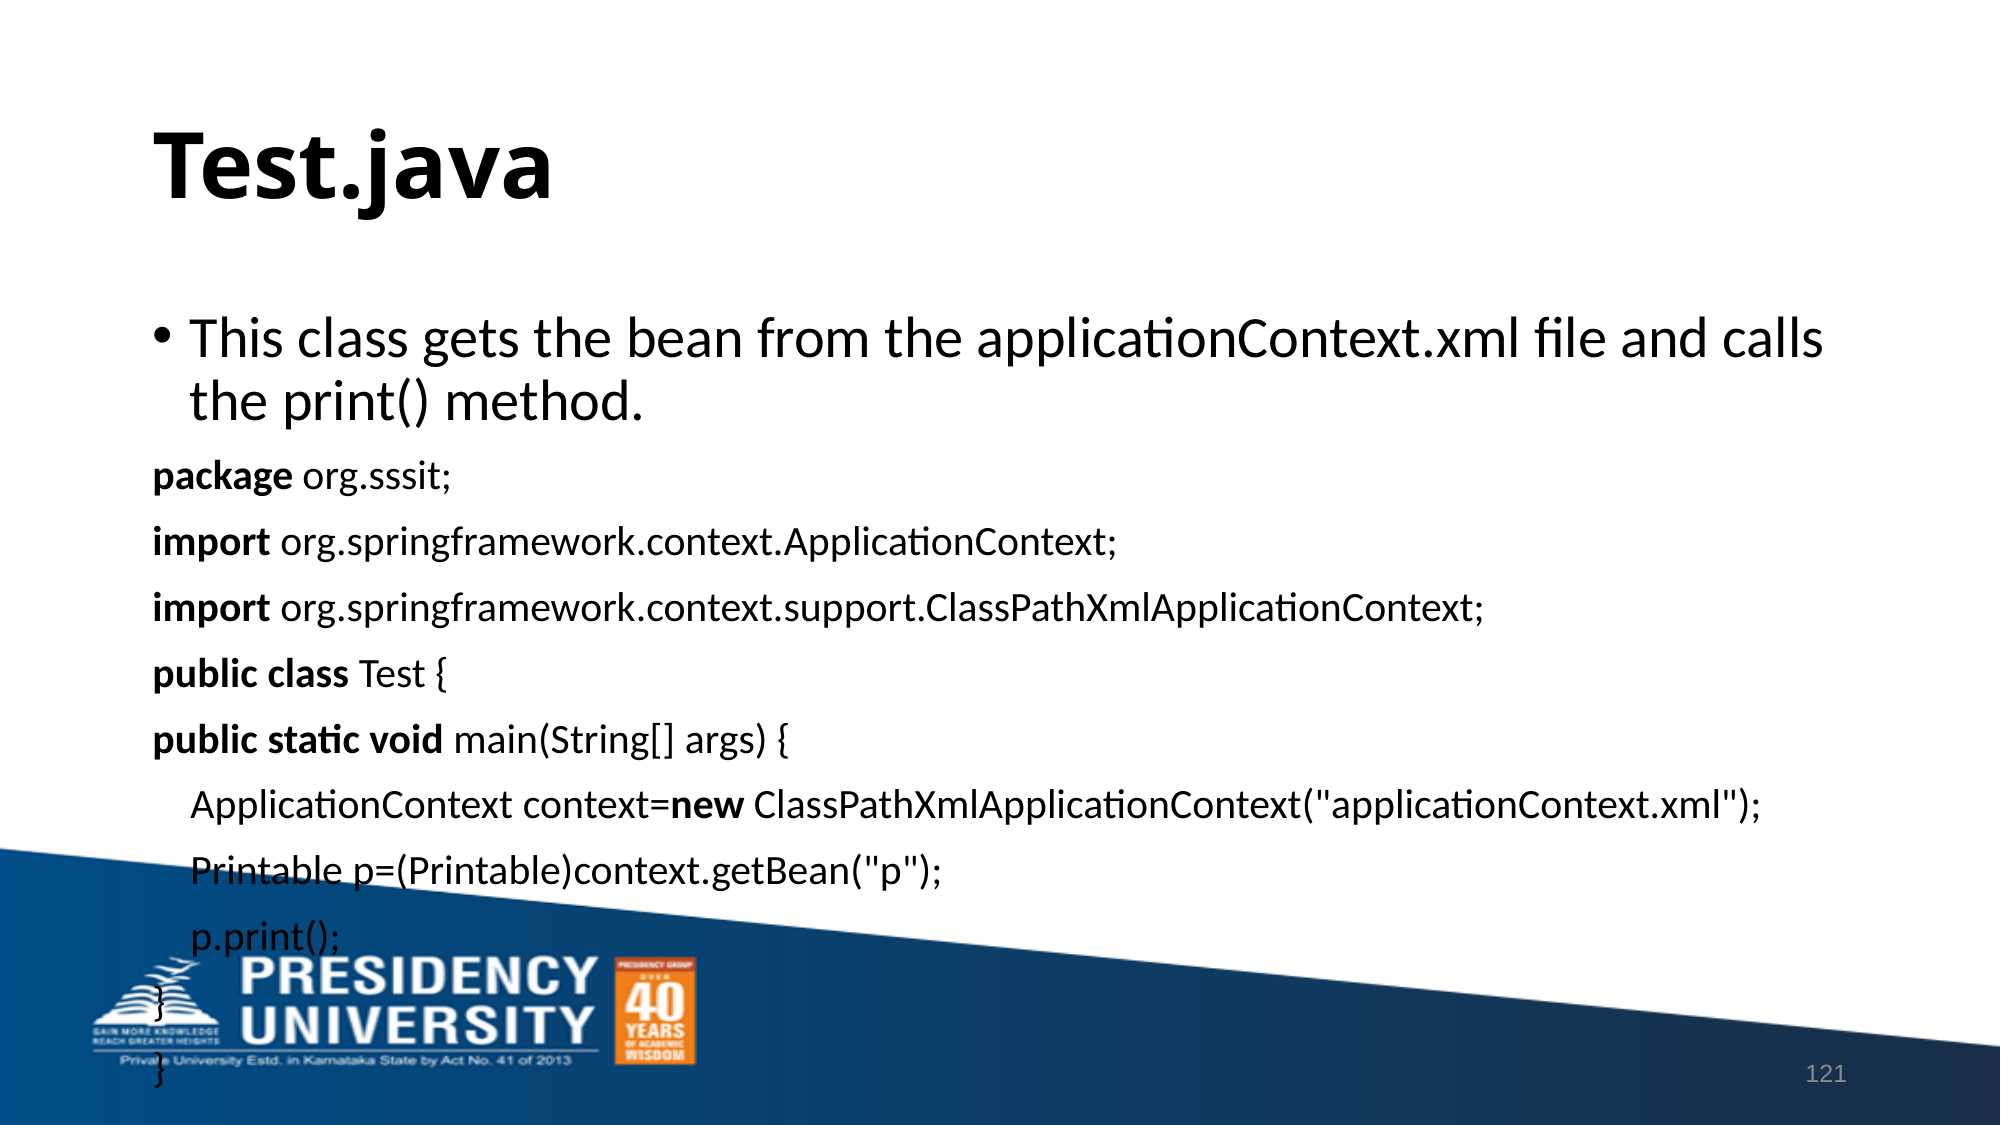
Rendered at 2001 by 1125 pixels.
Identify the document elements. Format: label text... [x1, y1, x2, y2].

slide_number 121 [1412, 1042, 1863, 1103]
title Test.java [137, 59, 1863, 278]
list This class gets the bean from the applicationContext.xml file and calls the print() method. package org.sssit; import org.springframework.context.ApplicationContext; import org.springframework.context.support.ClassPathXmlApplicationContext; public class Test { public static void main(String[] args) { ApplicationContext context=new ClassPathXmlApplicationContext("applicationContext.xml"); Printable p=(Printable)context.getBean("p"); p.print(); } } [137, 299, 1863, 1014]
picture [0, 845, 2000, 1125]
